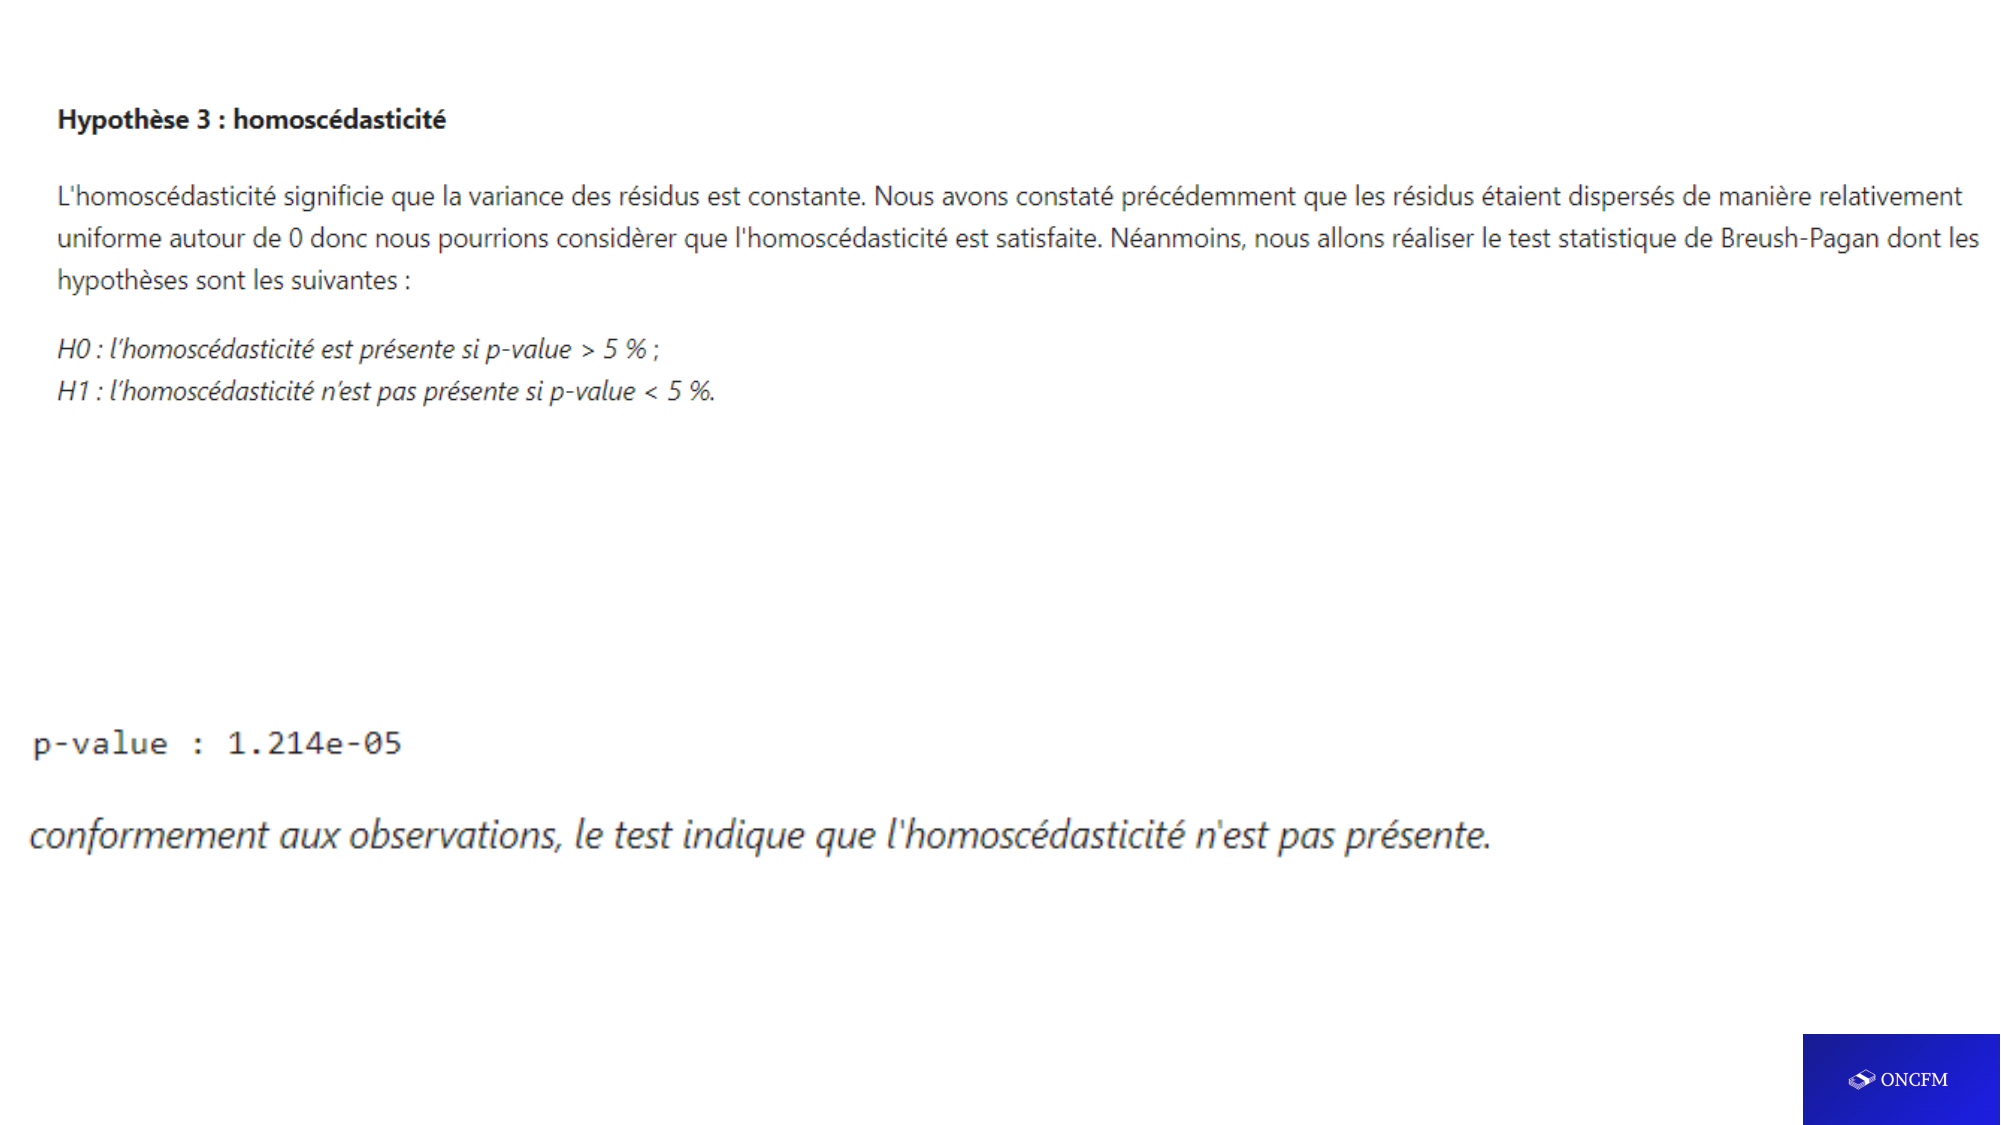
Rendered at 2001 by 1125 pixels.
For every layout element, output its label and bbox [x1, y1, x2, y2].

picture [18, 728, 1561, 884]
picture [41, 93, 2000, 423]
picture [1803, 1034, 2000, 1125]
